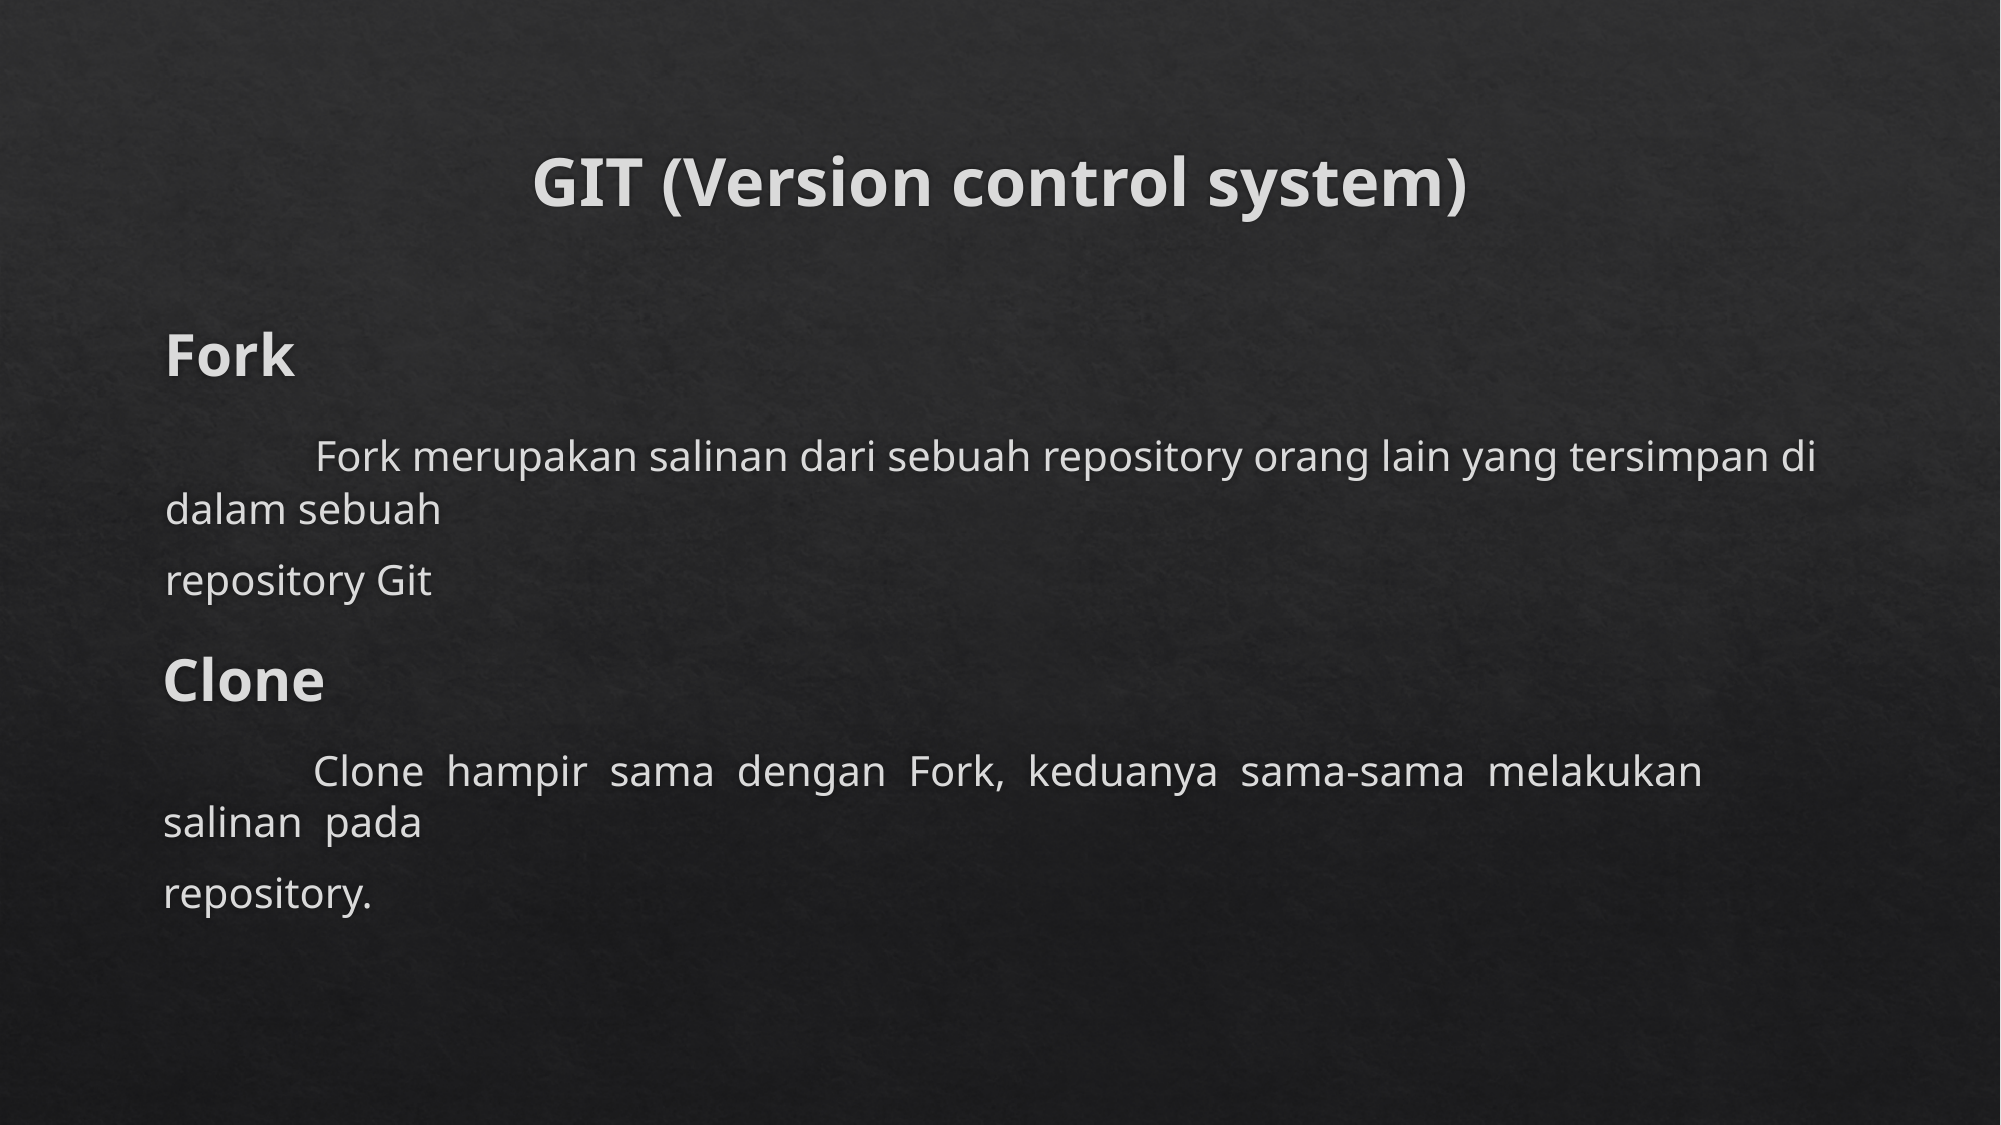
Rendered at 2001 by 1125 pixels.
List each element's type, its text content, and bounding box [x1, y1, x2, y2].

list Fork Fork merupakan salinan dari sebuah repository orang lain yang tersimpan di dalam sebuah repository Git [149, 311, 1849, 621]
text_box Clone Clone hampir sama dengan Fork, keduanya sama-sama melakukan salinan pada repository. [147, 636, 1847, 946]
title GIT (Version control system) [237, 87, 1763, 274]
